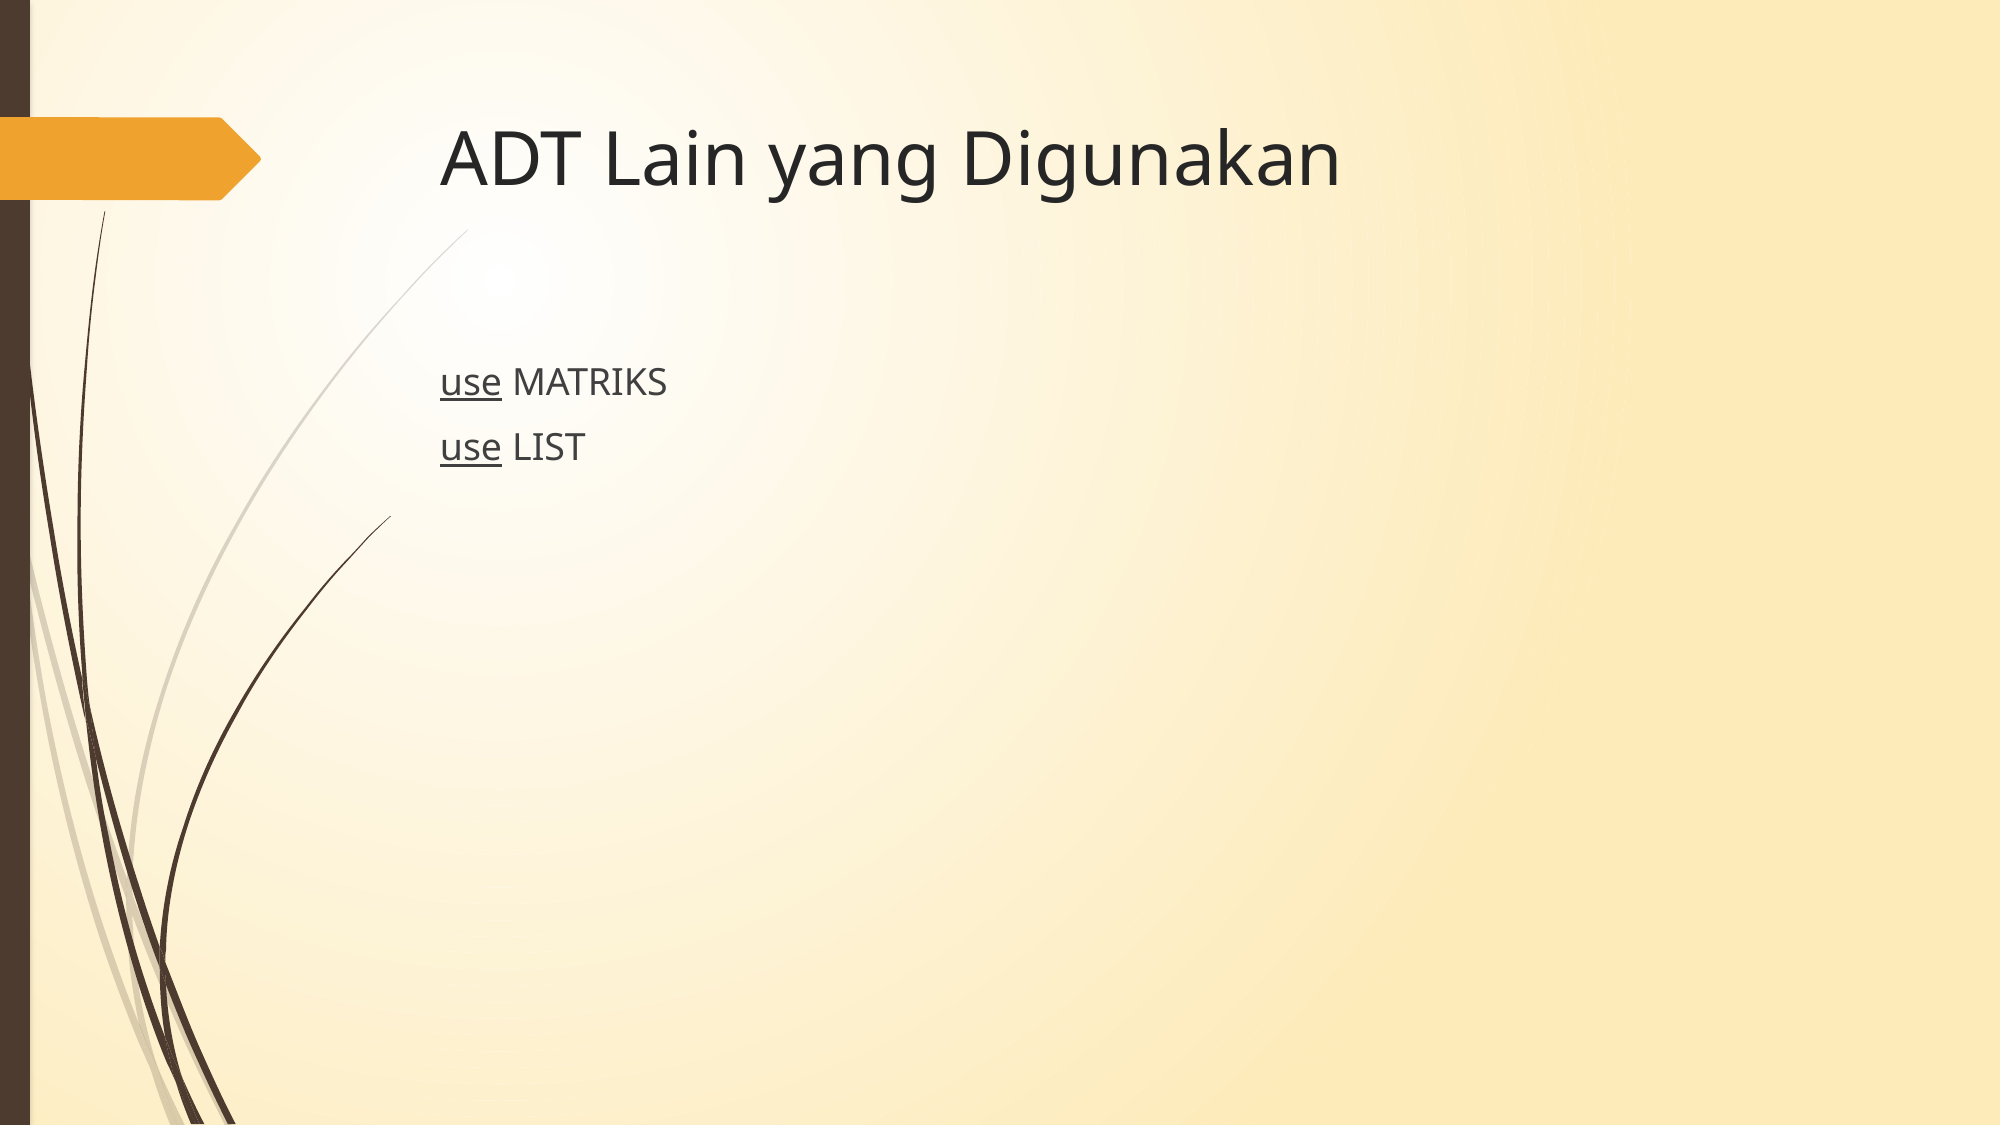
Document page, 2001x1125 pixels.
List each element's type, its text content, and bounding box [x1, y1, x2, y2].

list use MATRIKS use LIST [424, 350, 1888, 970]
title ADT Lain yang Digunakan [425, 102, 1888, 313]
